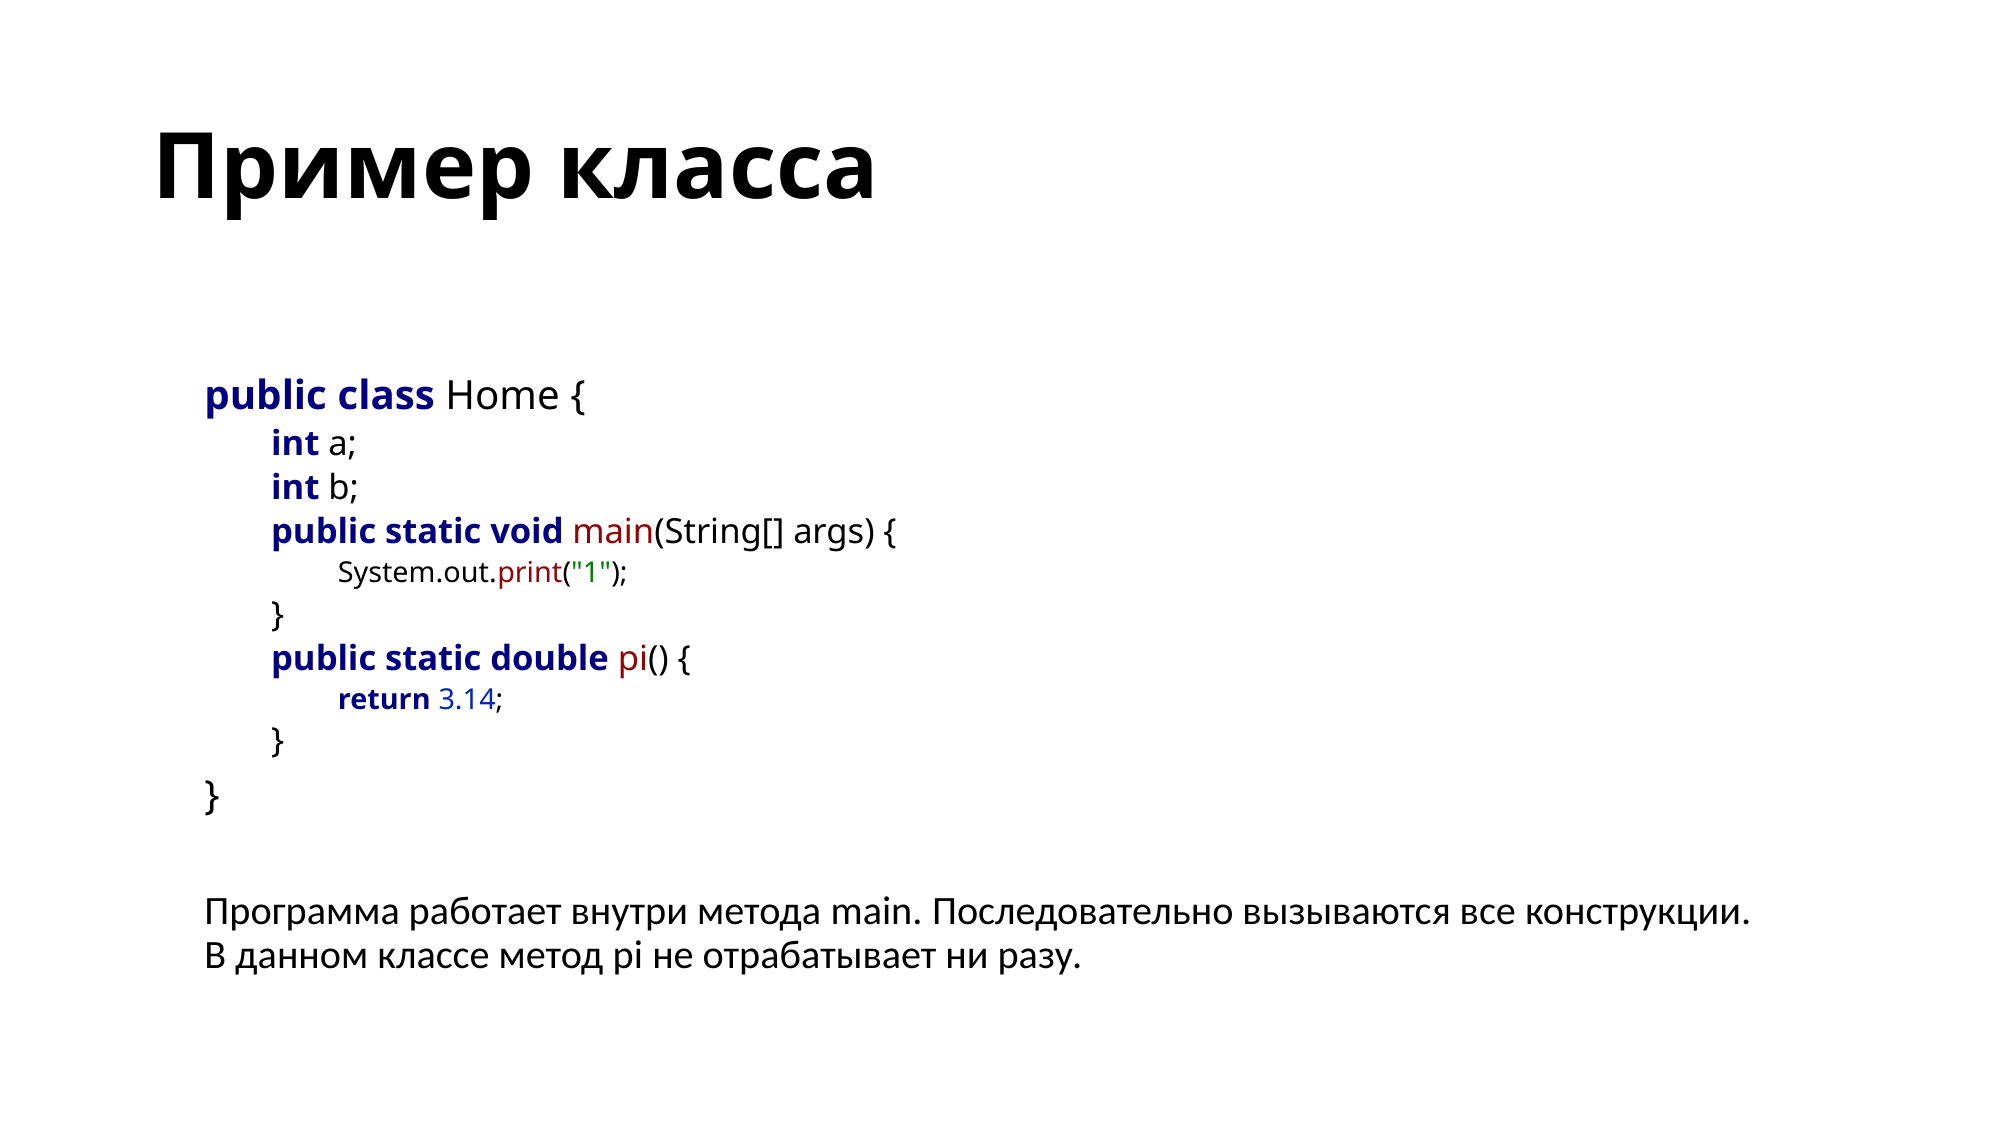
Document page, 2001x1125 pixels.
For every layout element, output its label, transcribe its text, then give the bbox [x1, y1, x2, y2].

list public class Home { int a; int b; public static void main(String[] args) { System.out.print("1"); } public static double pi() { return 3.14; } } Программа работает внутри метода main. Последовательно вызываются все конструкции. В данном классе метод pi не отрабатывает ни разу. [189, 367, 1790, 988]
title Пример класса [137, 59, 1863, 278]
